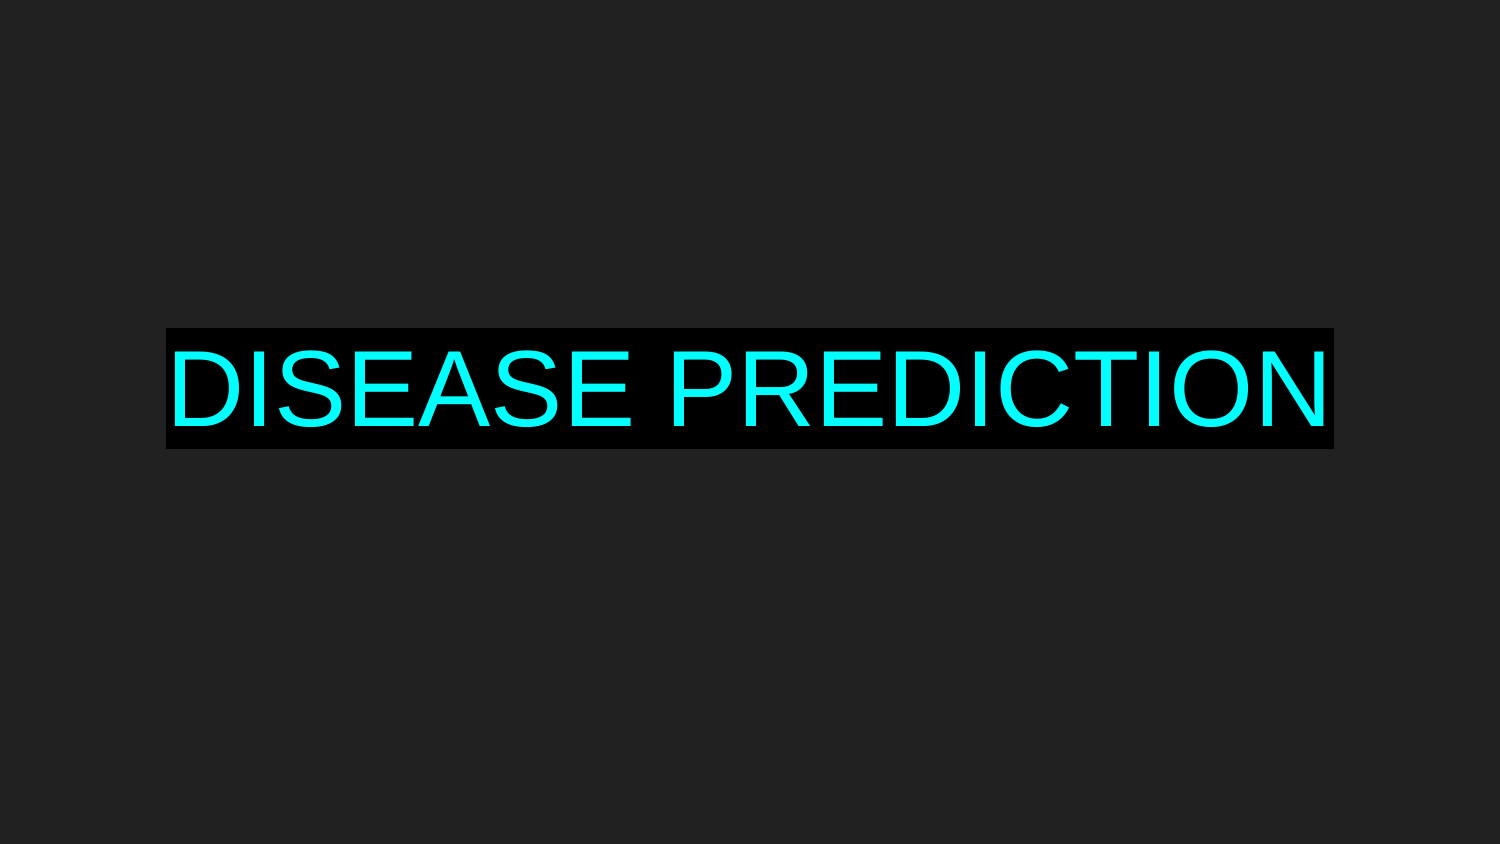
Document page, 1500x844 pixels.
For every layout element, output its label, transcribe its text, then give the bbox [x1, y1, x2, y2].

title DISEASE PREDICTION [83, 204, 1417, 465]
